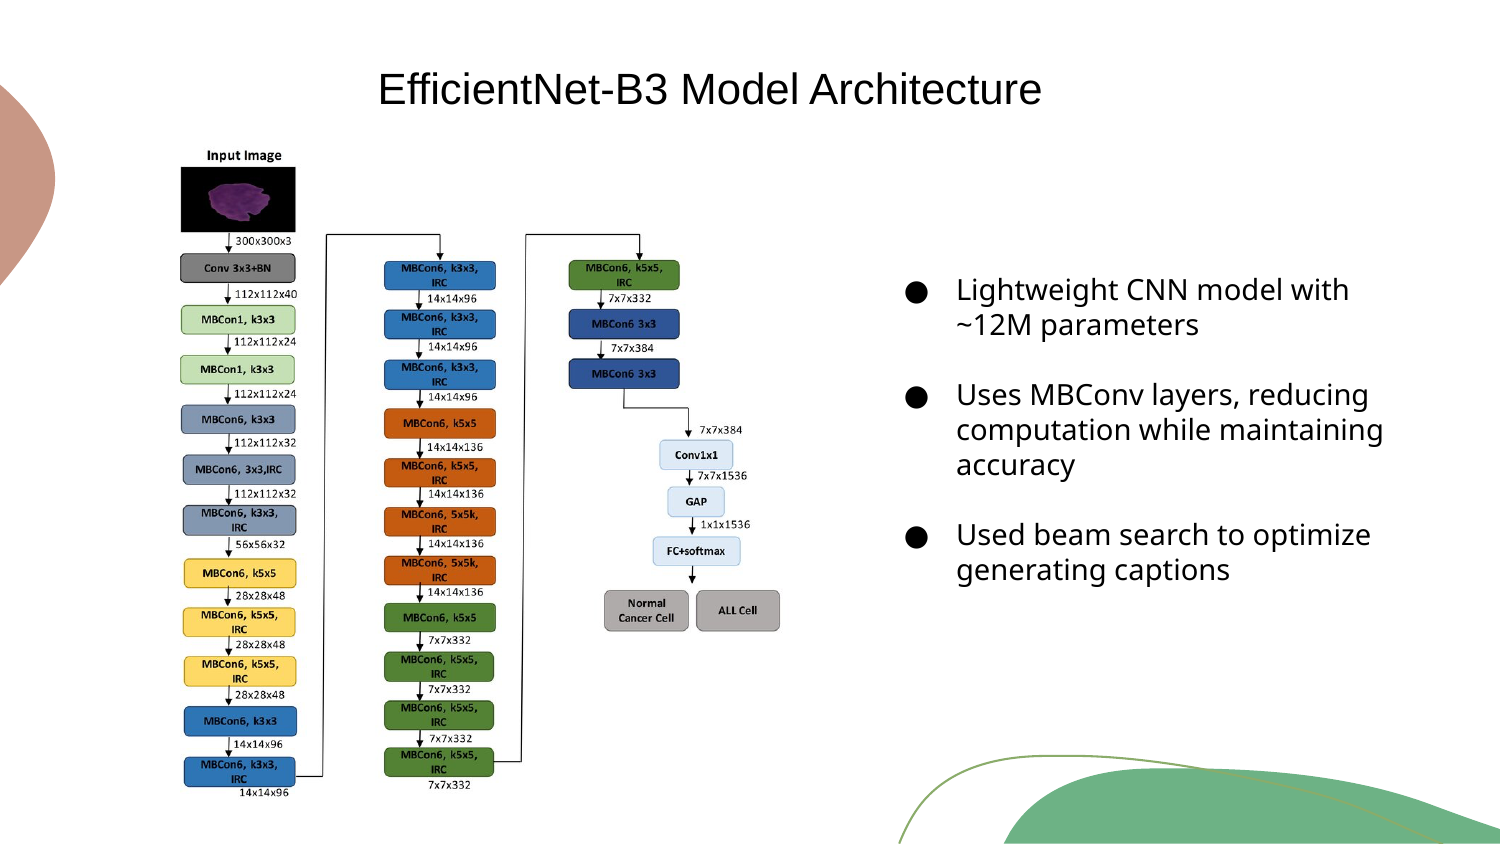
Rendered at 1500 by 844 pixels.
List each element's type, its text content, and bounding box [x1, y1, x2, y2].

text_box Lightweight CNN model with ~12M parameters Uses MBConv layers, reducing computation while maintaining accuracy Used beam search to optimize generating captions [866, 256, 1435, 641]
picture [180, 140, 790, 807]
text_box EfficientNet-B3 Model Architecture [362, 45, 1232, 128]
